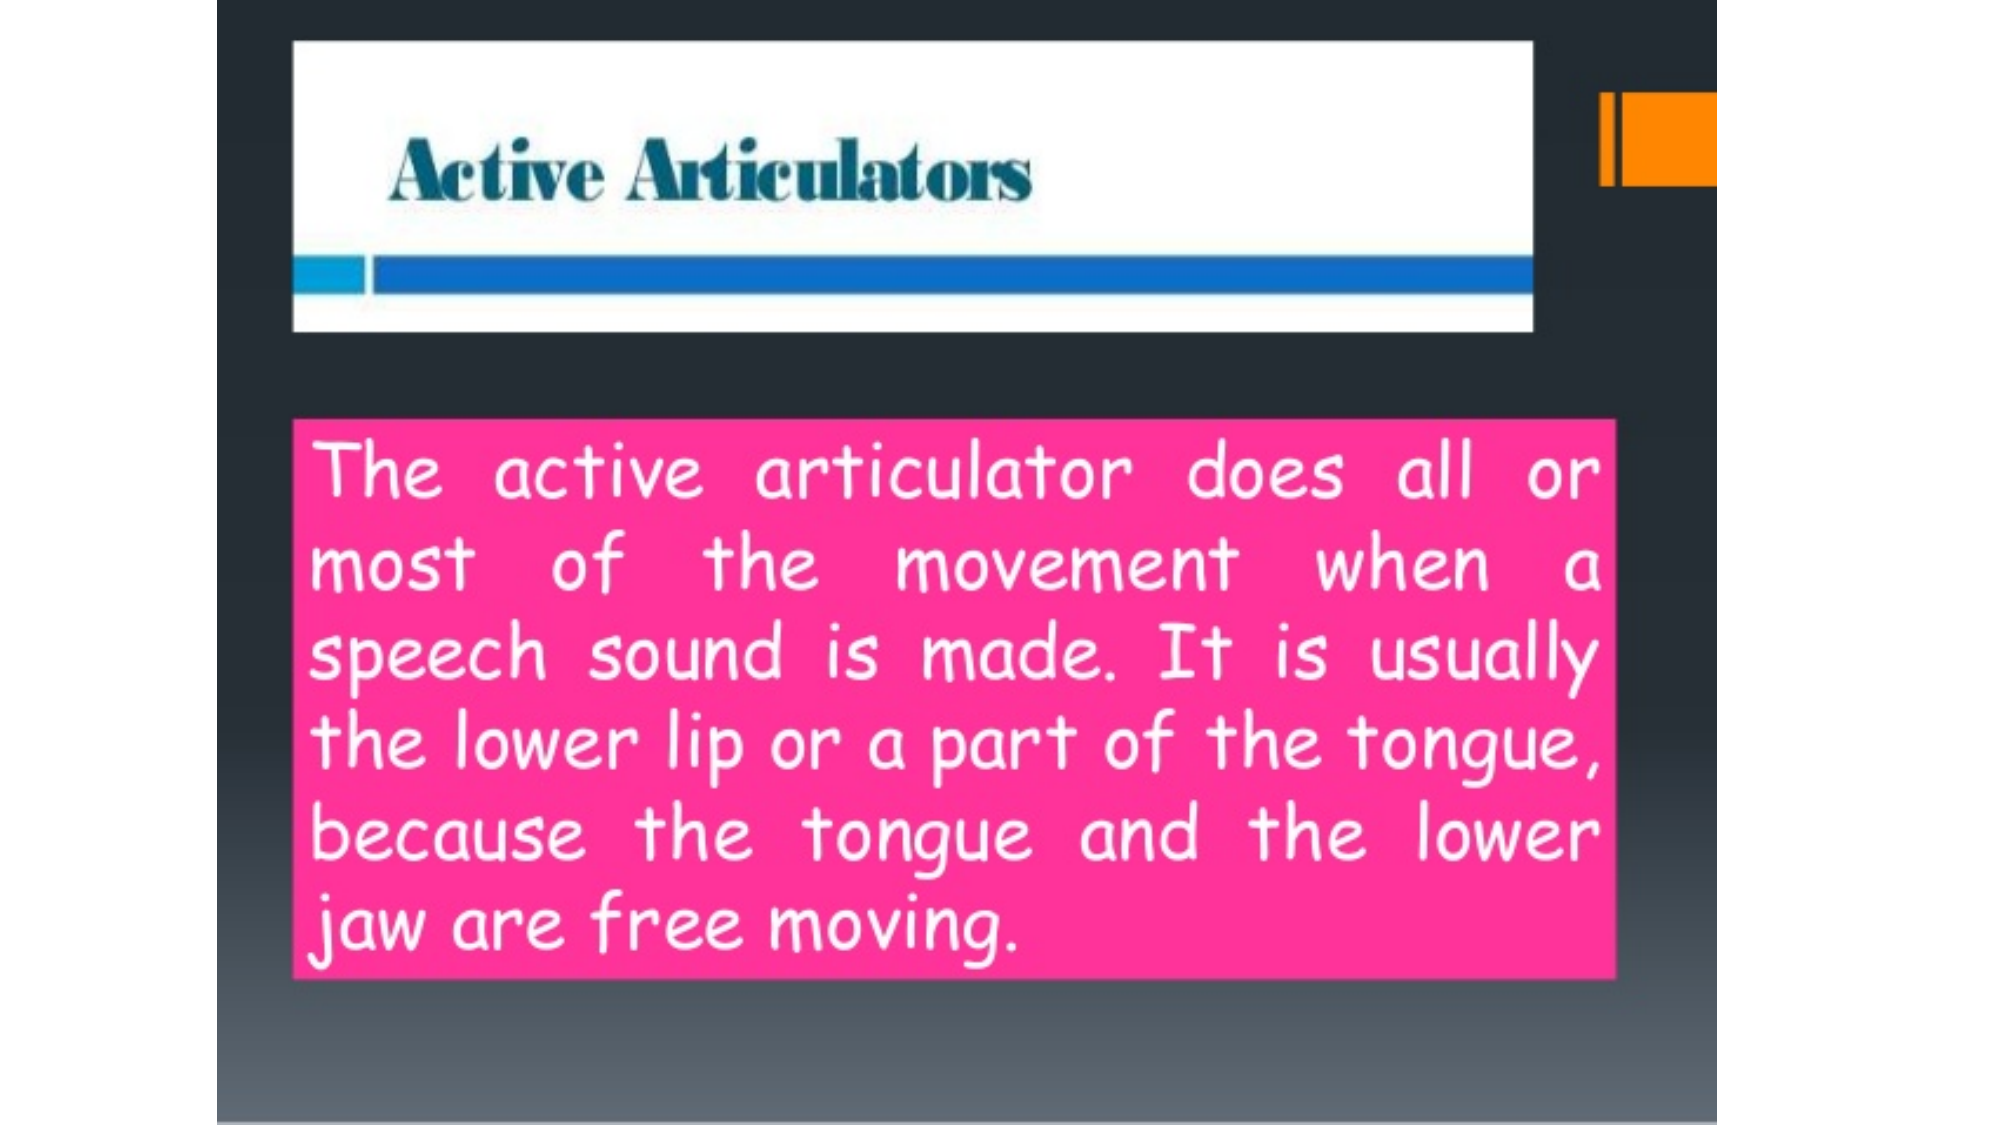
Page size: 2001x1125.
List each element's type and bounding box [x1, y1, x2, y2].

picture [217, 0, 1717, 1125]
